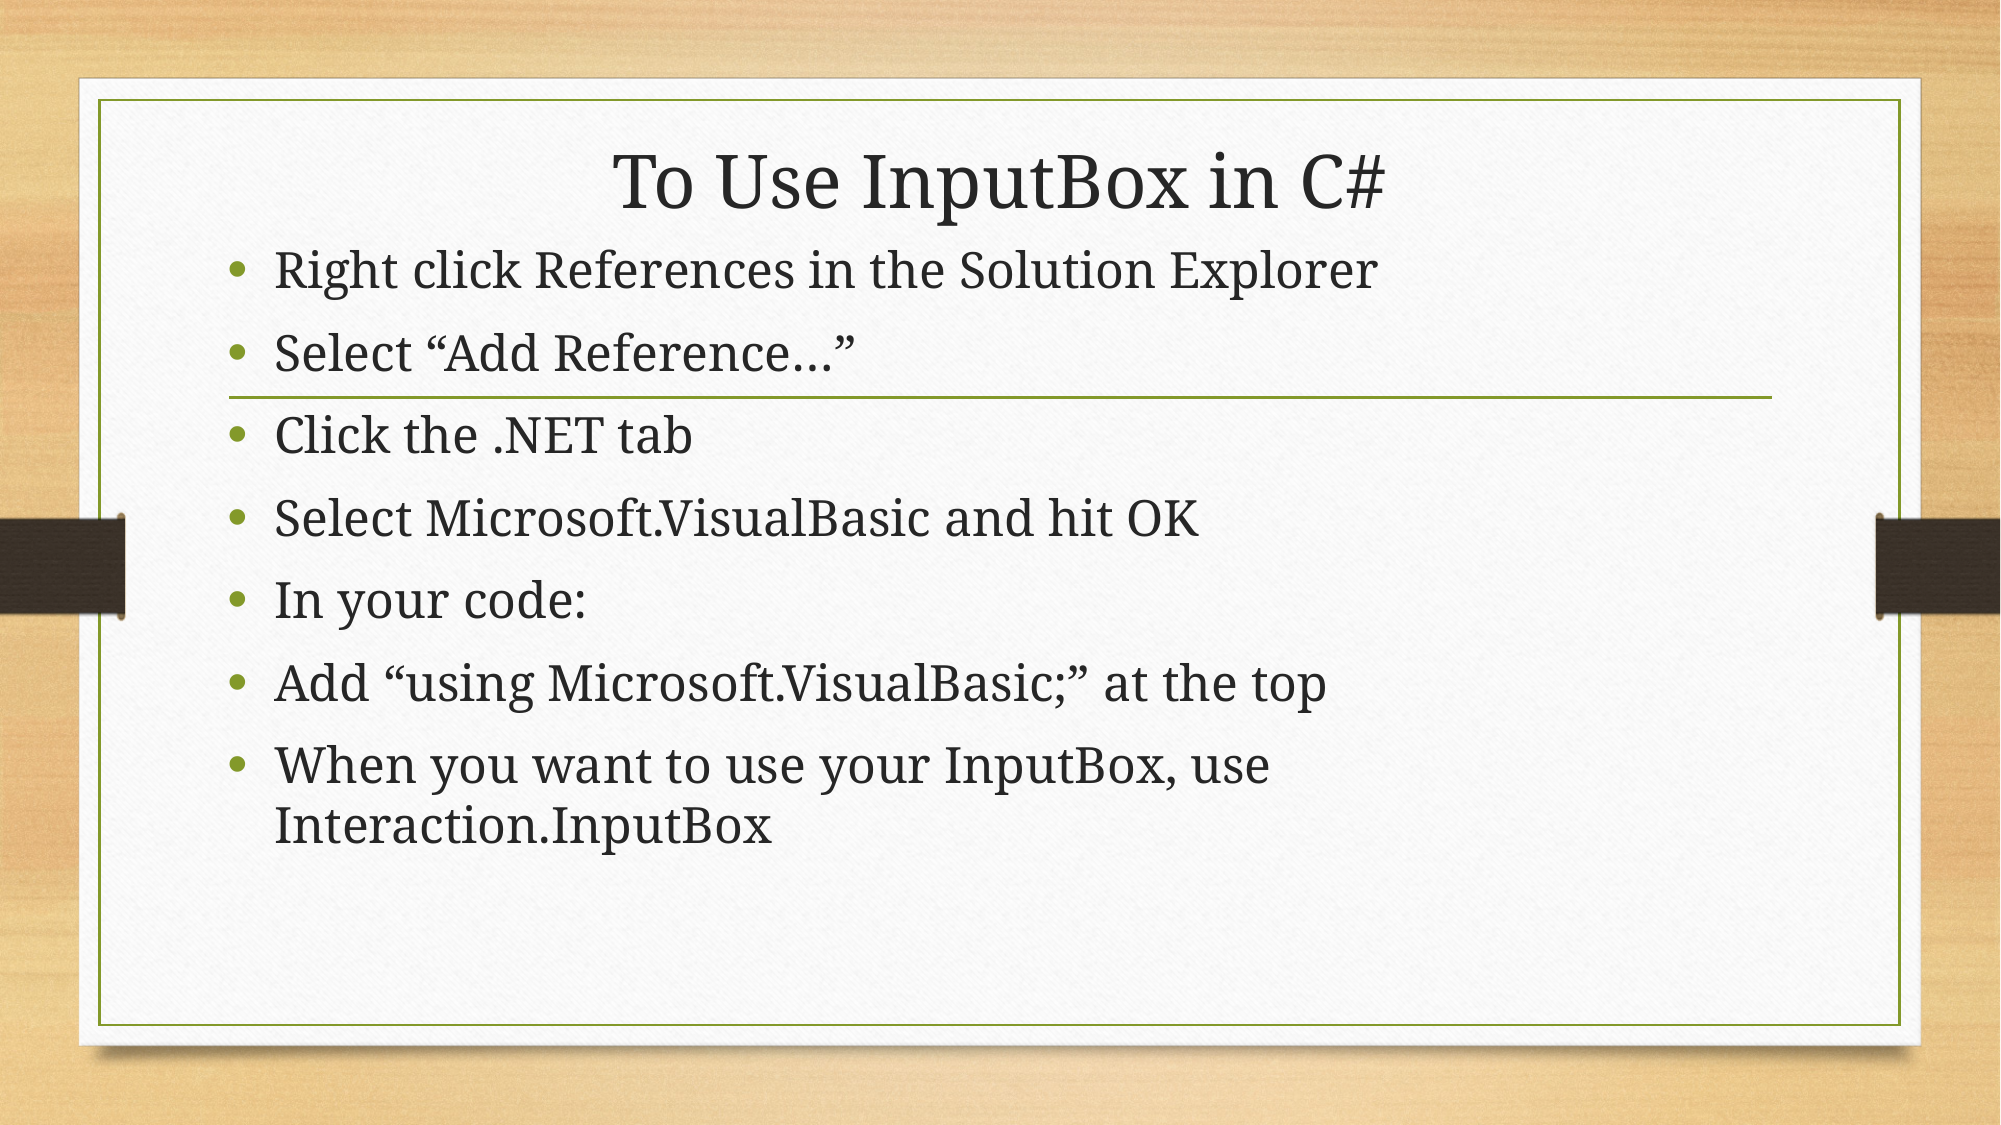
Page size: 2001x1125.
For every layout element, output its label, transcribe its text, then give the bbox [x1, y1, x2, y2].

picture [0, 0, 2001, 1125]
list Right click References in the Solution Explorer Select “Add Reference…” Click the .NET tab Select Microsoft.VisualBasic and hit OK In your code: Add “using Microsoft.VisualBasic;” at the top When you want to use your InputBox, use Interaction.InputBox [212, 231, 1788, 964]
title To Use InputBox in C# [212, 126, 1788, 231]
